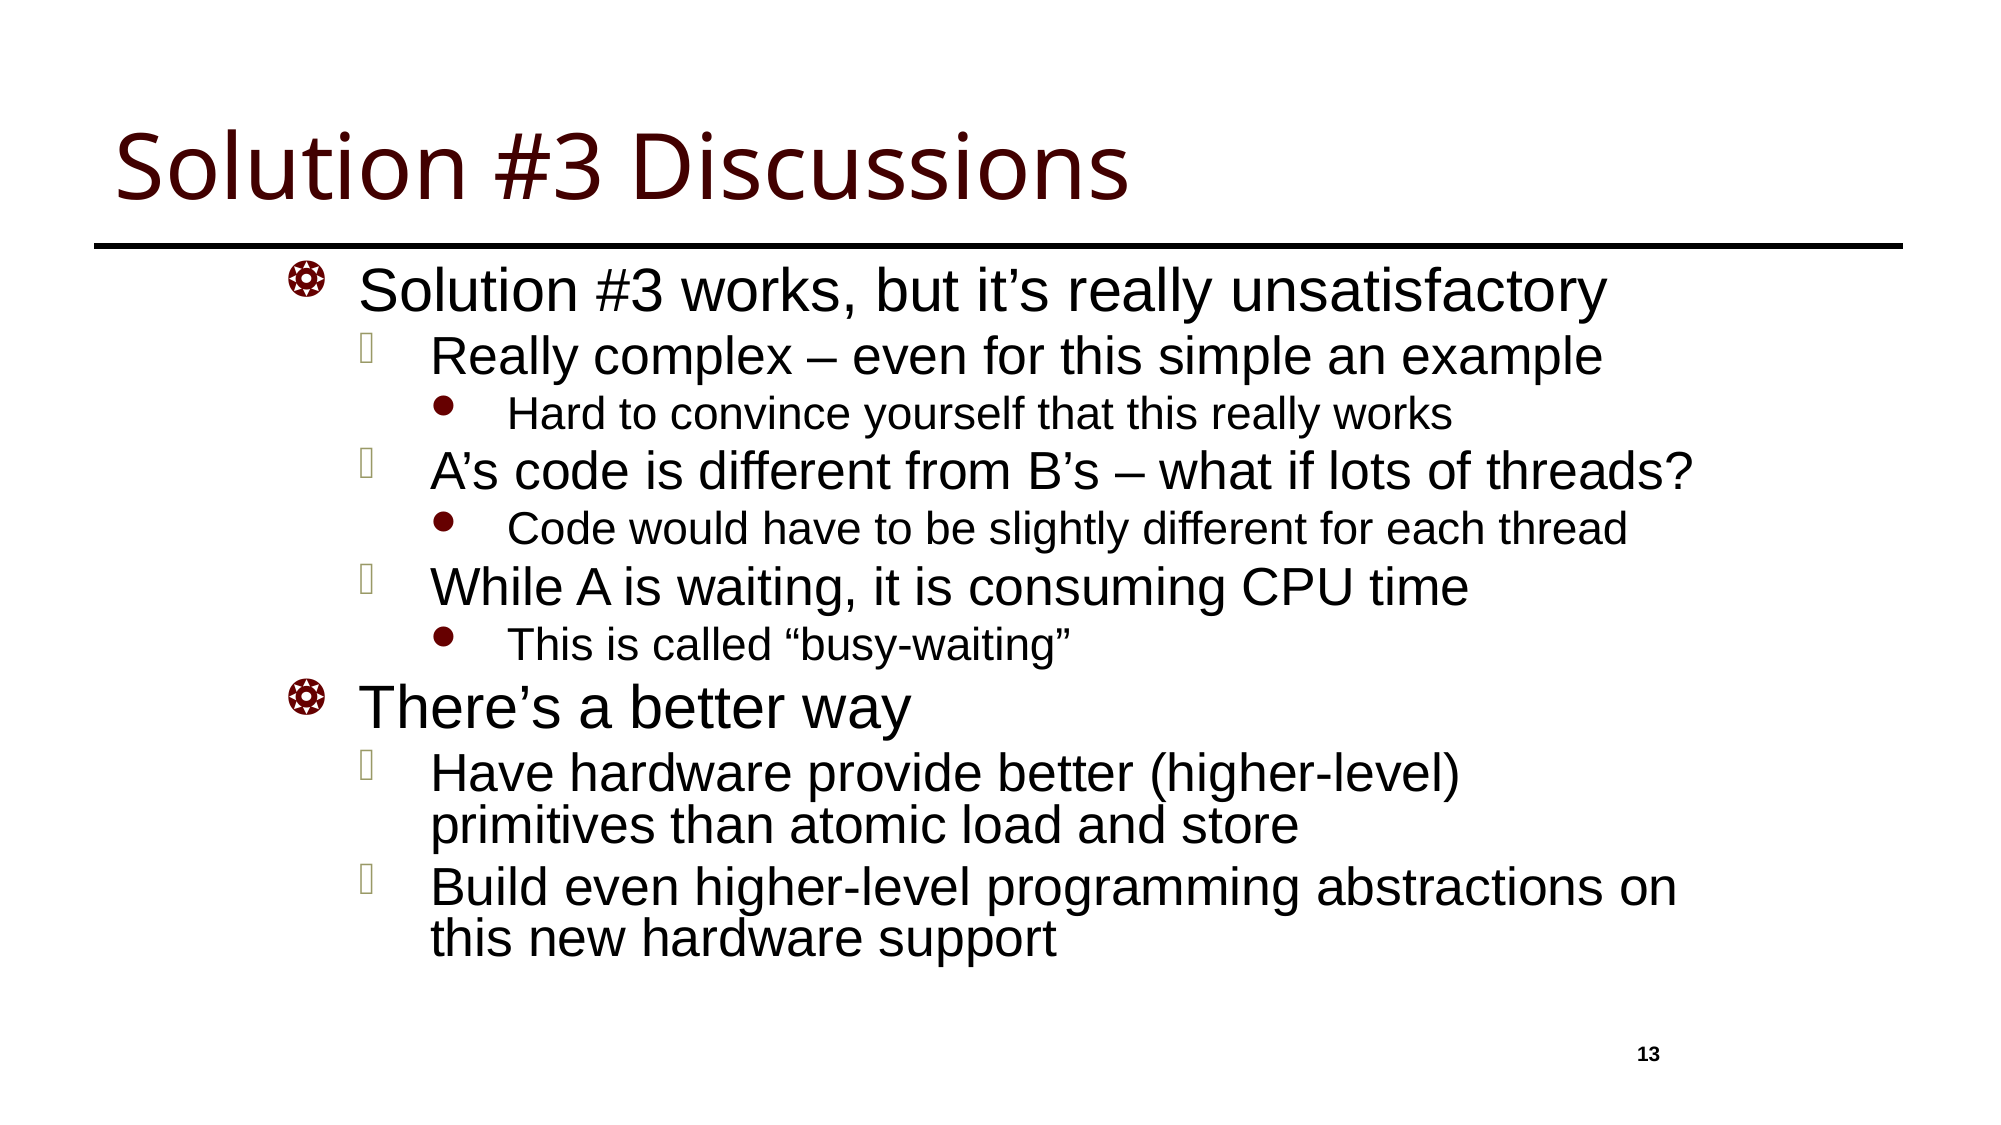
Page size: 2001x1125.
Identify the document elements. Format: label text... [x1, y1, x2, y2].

slide_number 13 [1324, 1033, 1676, 1109]
list Solution #3 works, but it’s really unsatisfactory Really complex – even for this simple an example Hard to convince yourself that this really works A’s code is different from B’s – what if lots of threads? Code would have to be slightly different for each thread While A is waiting, it is consuming CPU time This is called “busy-waiting” There’s a better way Have hardware provide better (higher-level) primitives than atomic load and store Build even higher-level programming abstractions on this new hardware support [266, 256, 1718, 1125]
title Solution #3 Discussions [99, 37, 1901, 226]
